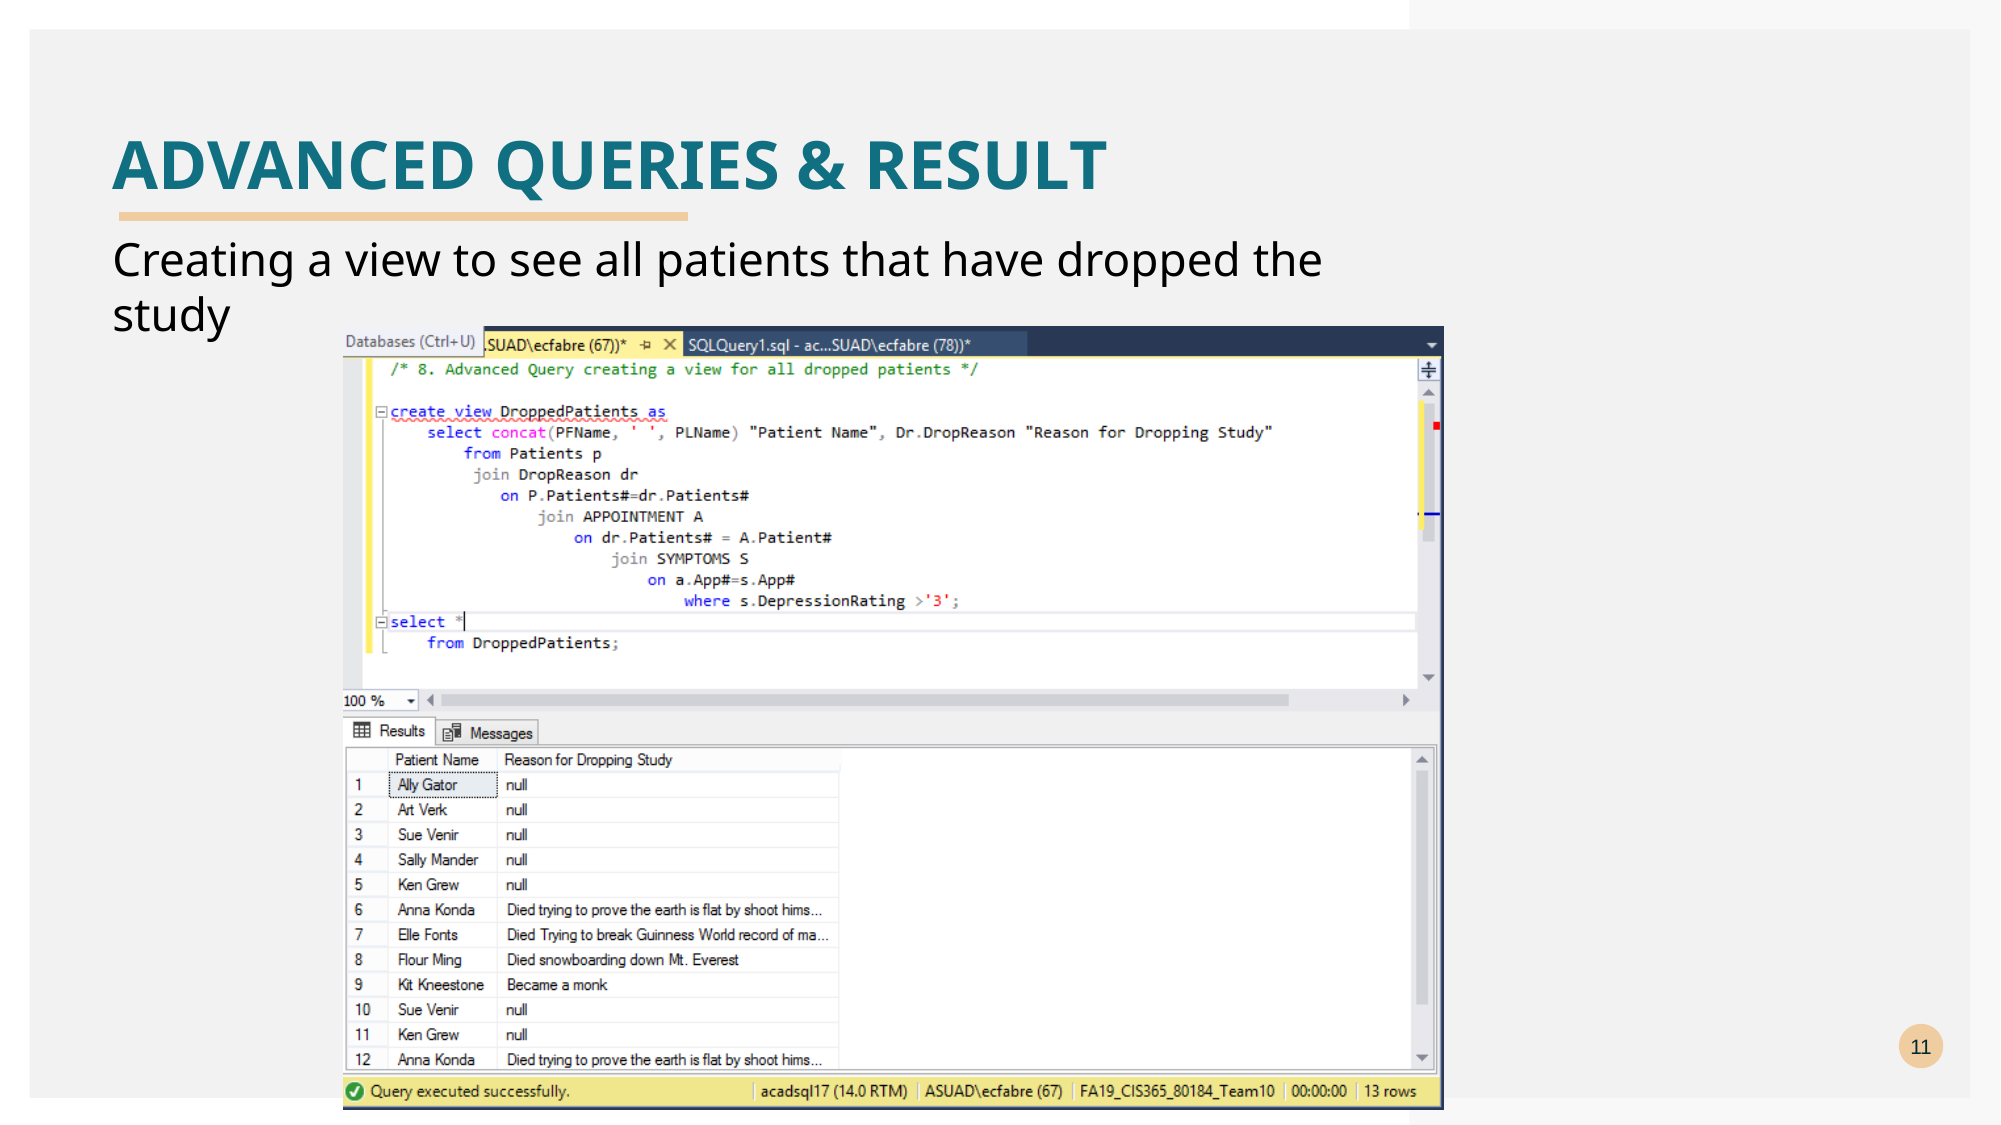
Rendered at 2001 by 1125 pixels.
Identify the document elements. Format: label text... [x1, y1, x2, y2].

list Creating a view to see all patients that have dropped the study [112, 230, 1353, 290]
picture [343, 326, 1445, 1110]
slide_number ‹#› [1898, 1023, 1944, 1069]
title ADVANCED QUERIES & RESULT [112, 132, 1353, 194]
